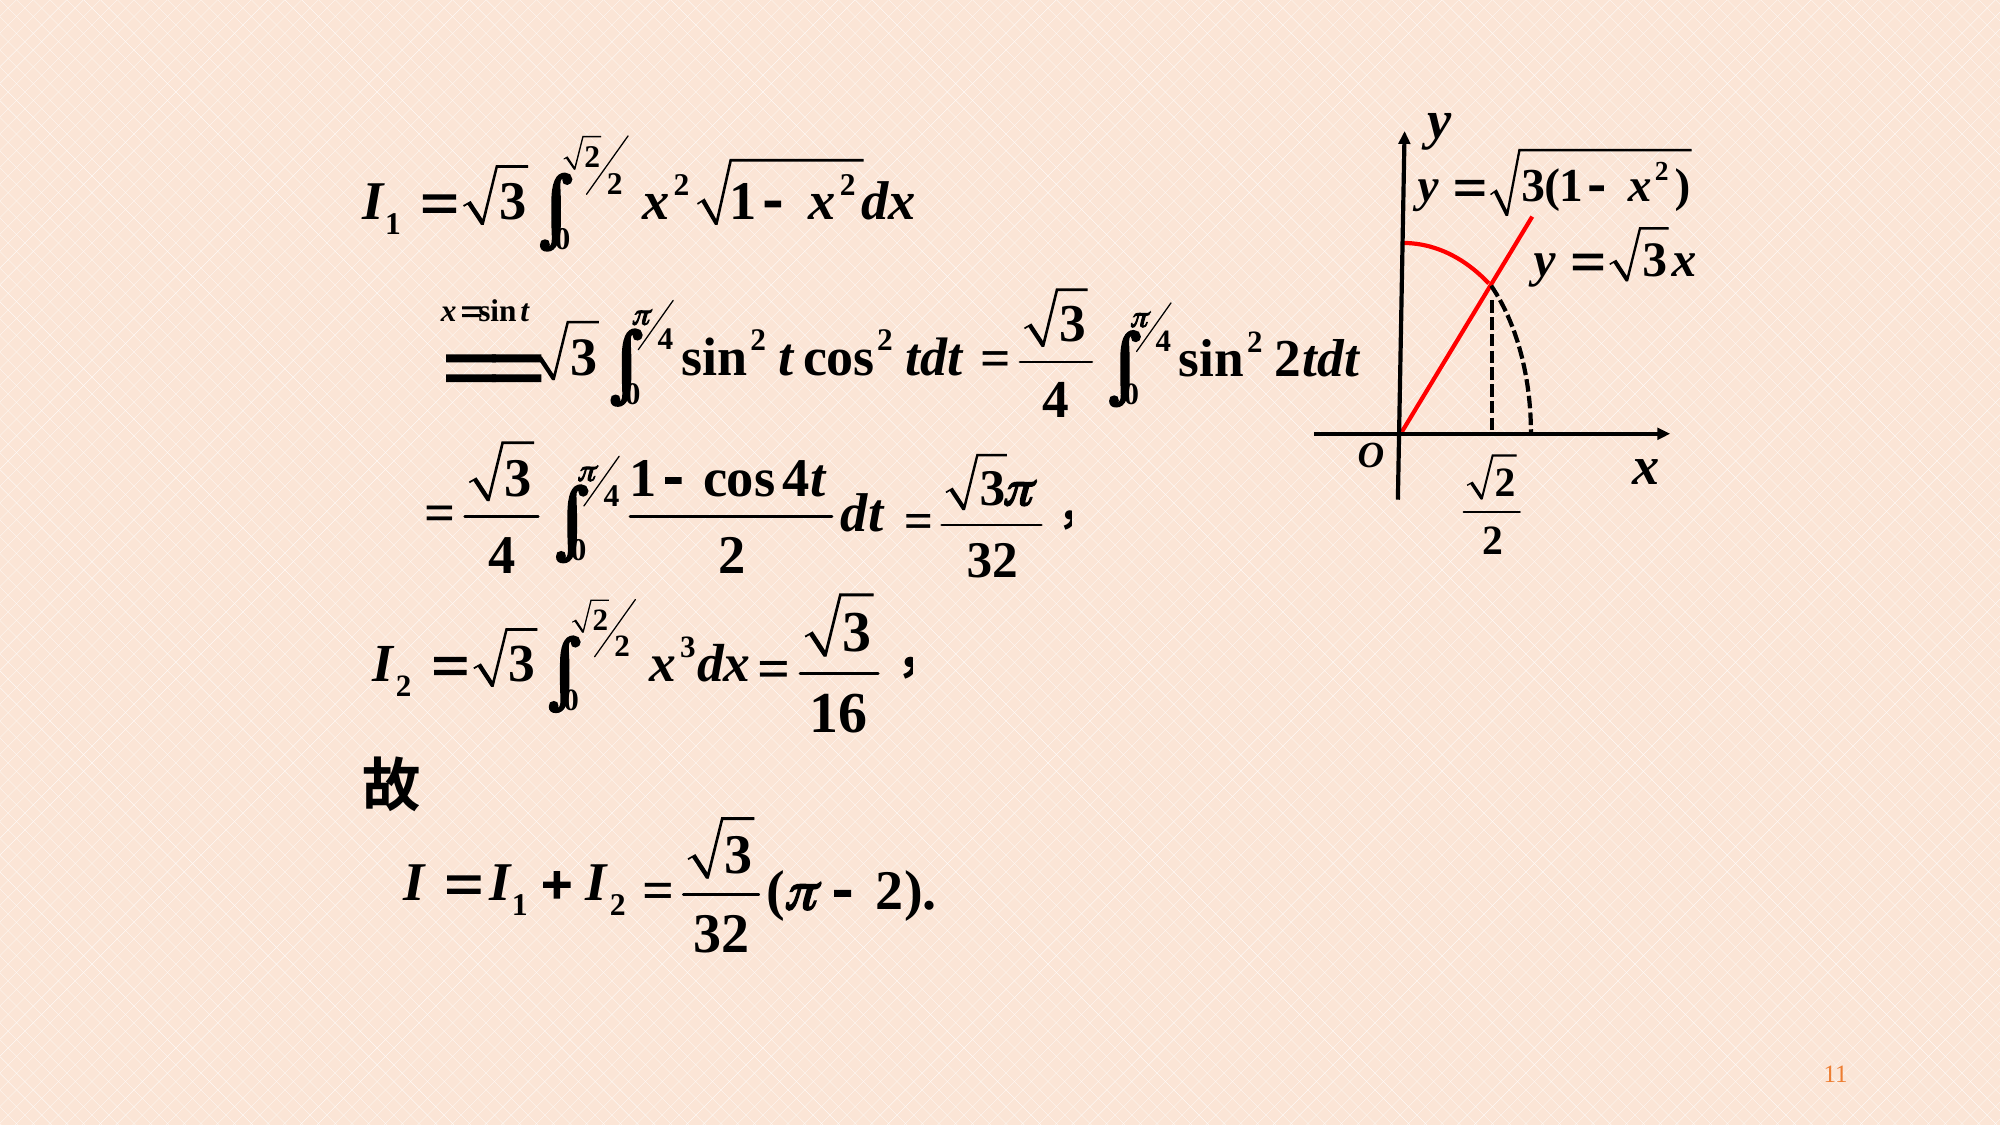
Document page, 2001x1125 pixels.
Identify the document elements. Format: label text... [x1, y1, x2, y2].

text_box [896, 444, 1072, 590]
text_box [392, 846, 633, 929]
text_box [748, 582, 913, 747]
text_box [633, 806, 947, 966]
text_box 故 [347, 740, 436, 826]
slide_number 11 [1412, 1042, 1863, 1103]
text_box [1261, 101, 1706, 640]
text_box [972, 278, 1373, 430]
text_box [416, 431, 899, 586]
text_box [361, 587, 748, 722]
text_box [429, 284, 972, 416]
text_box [351, 124, 930, 261]
